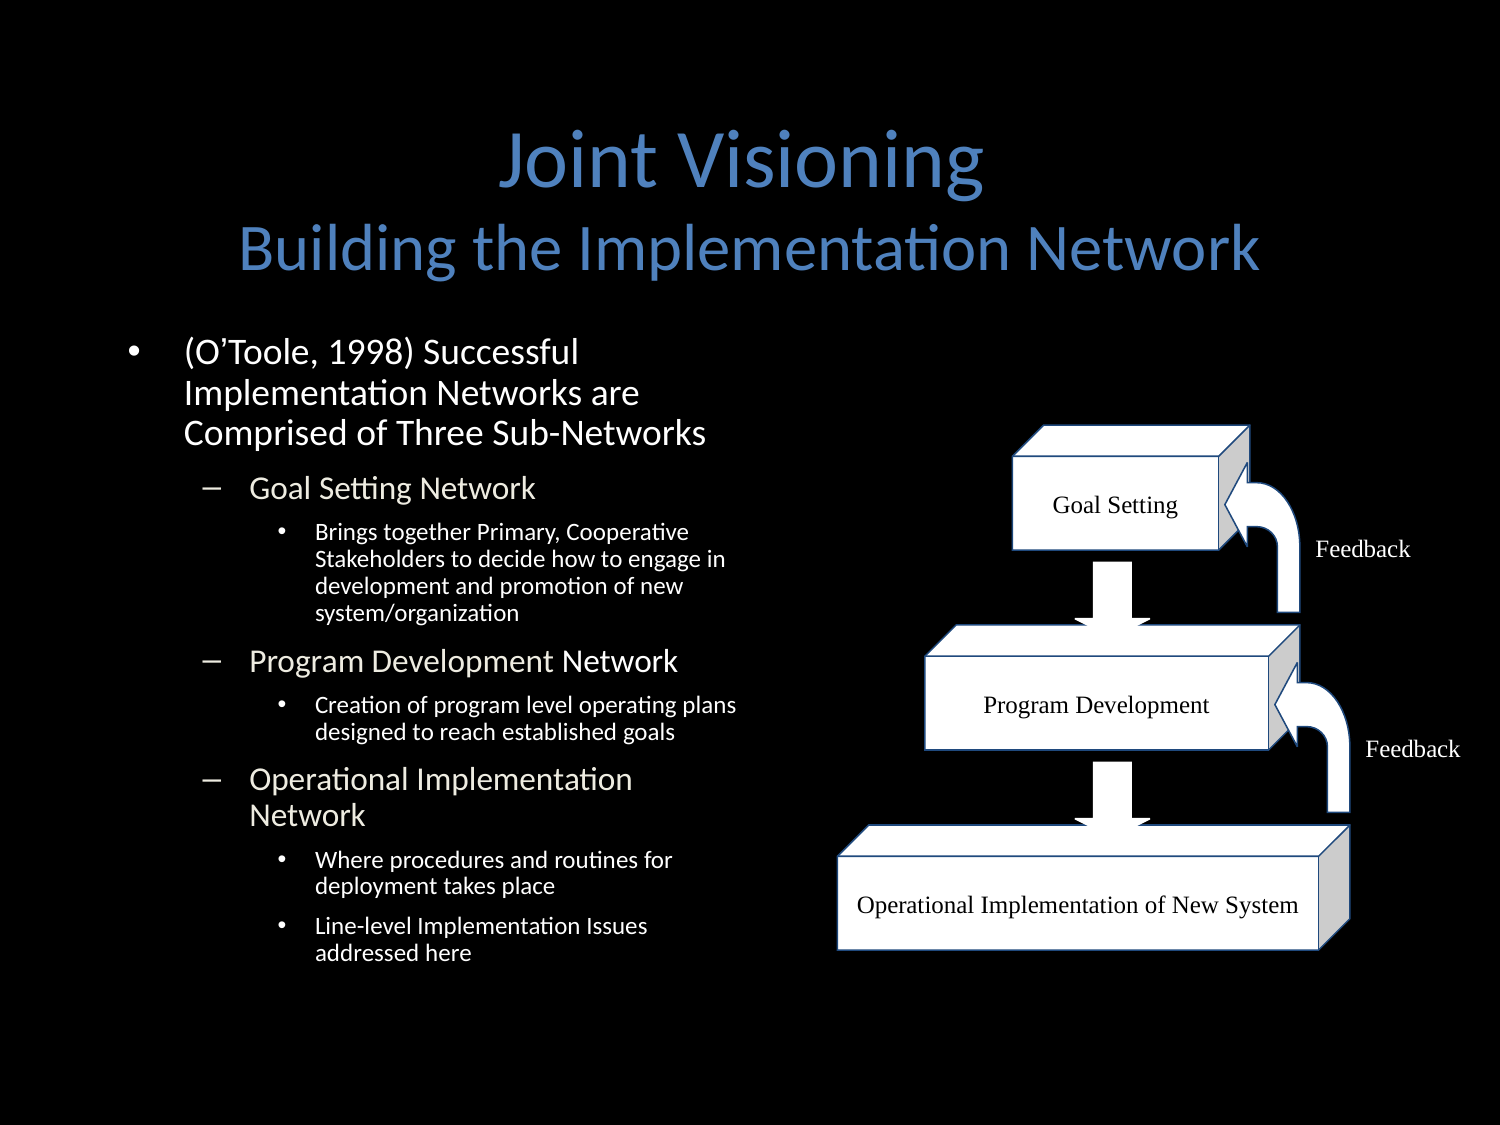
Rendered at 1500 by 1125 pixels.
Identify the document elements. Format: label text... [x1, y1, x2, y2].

title Joint Visioning Building the Implementation Network [112, 56, 1388, 332]
text_box [1224, 462, 1300, 613]
list (O’Toole, 1998) Successful Implementation Networks are Comprised of Three Sub-Networks Goal Setting Network Brings together Primary, Cooperative Stakeholders to decide how to engage in development and promotion of new system/organization Program Development Network Creation of program level operating plans designed to reach established goals Operational Implementation Network Where procedures and routines for deployment takes place Line-level Implementation Issues addressed here [112, 324, 754, 1000]
text_box Goal Setting [1012, 425, 1250, 551]
text_box Feedback [1300, 525, 1426, 570]
text_box Program Development [924, 624, 1300, 751]
text_box Feedback [1350, 725, 1476, 770]
text_box [1274, 662, 1350, 813]
text_box [1074, 762, 1150, 838]
text_box Operational Implementation of New System [837, 825, 1350, 951]
text_box [1074, 562, 1150, 638]
